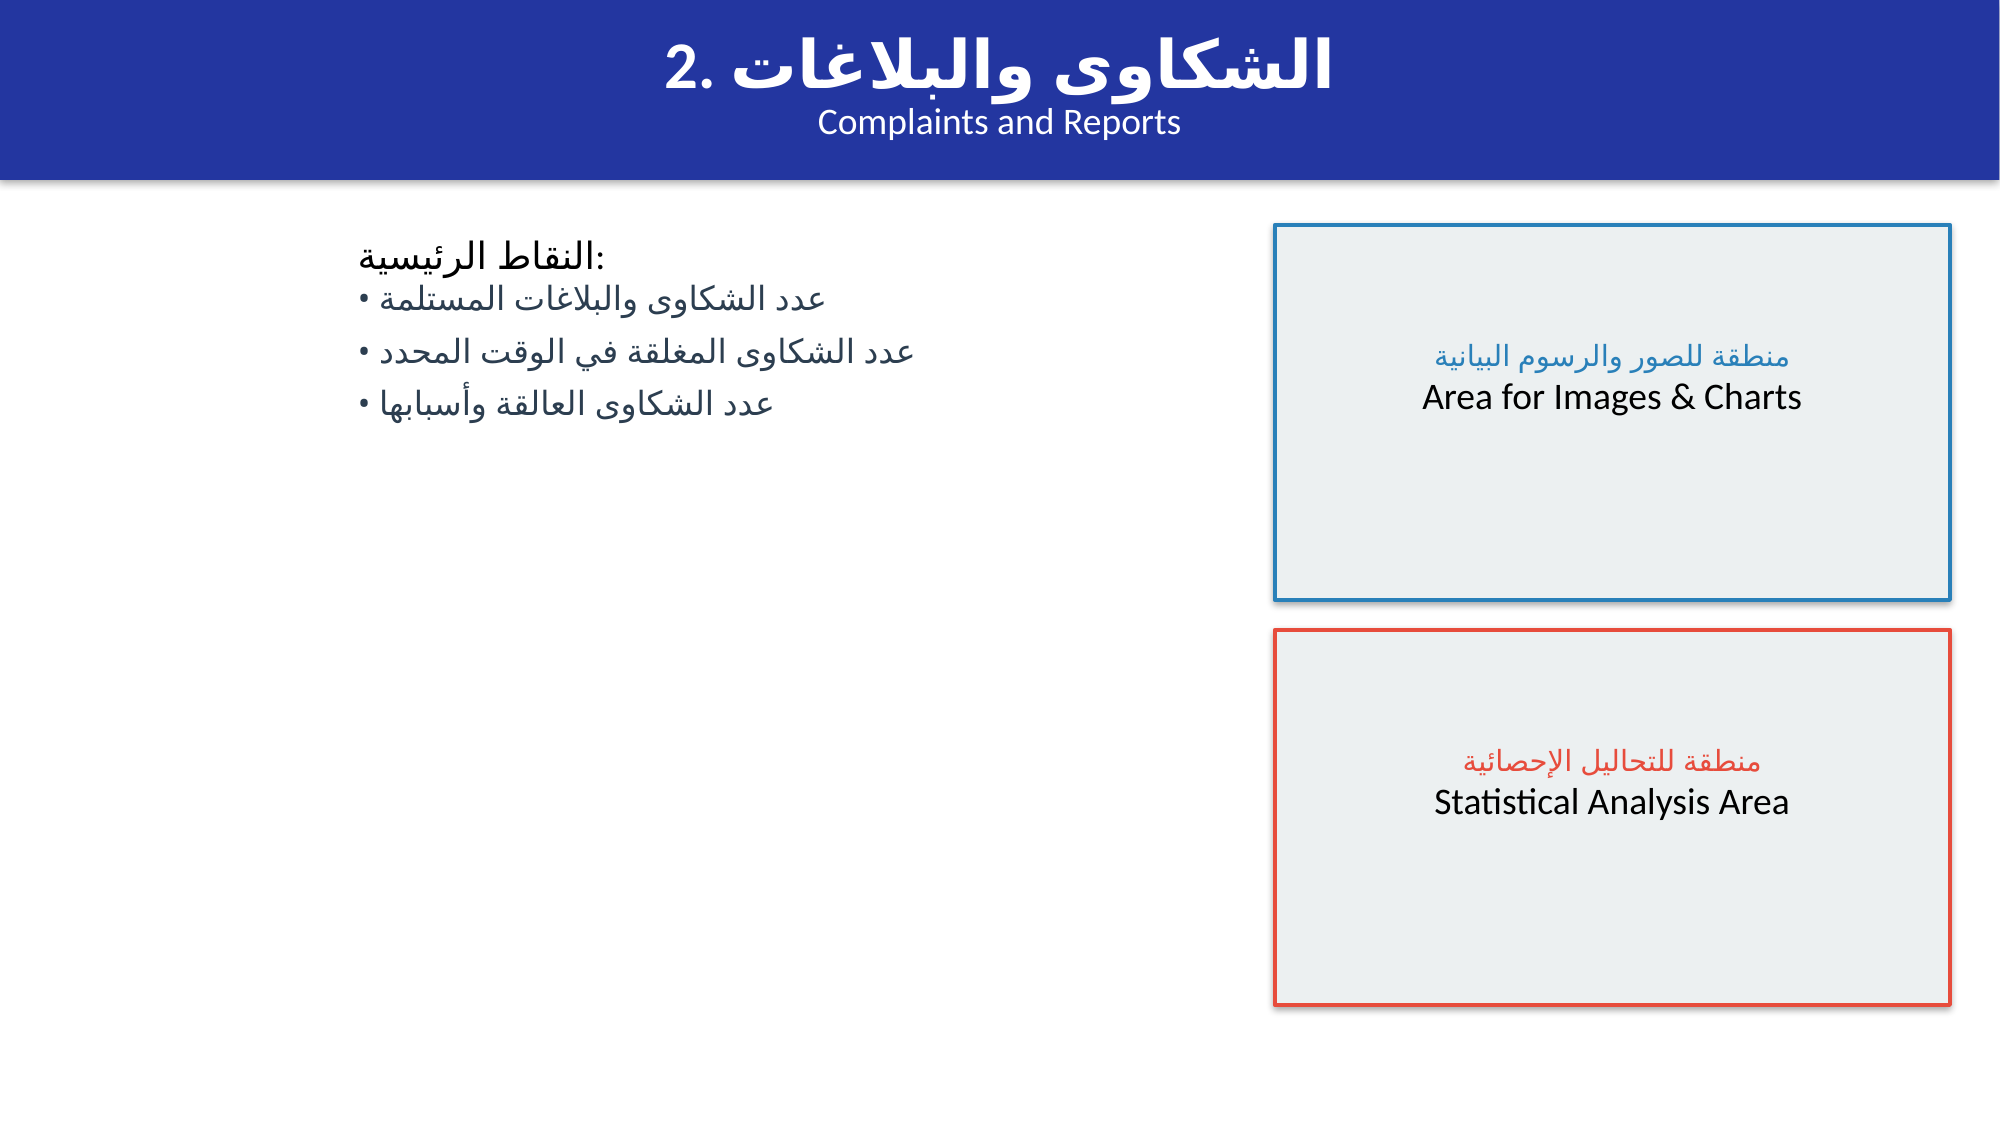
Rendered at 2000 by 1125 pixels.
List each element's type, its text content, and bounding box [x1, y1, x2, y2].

text_box Complaints and Reports [802, 89, 1197, 150]
text_box 2. الشكاوى والبلاغات [649, 14, 1351, 110]
text_box النقاط الرئيسية: • عدد الشكاوى والبلاغات المستلمة • عدد الشكاوى المغلقة في الوقت المحدد • عدد الشكاوى العالقة وأسبابها [343, 224, 932, 430]
text_box منطقة للصور والرسوم البيانية Area for Images & Charts [1407, 329, 1818, 425]
text_box [1274, 629, 1951, 1006]
text_box [1274, 224, 1951, 601]
text_box [0, 0, 2000, 181]
text_box منطقة للتحاليل الإحصائية Statistical Analysis Area [1419, 734, 1806, 830]
